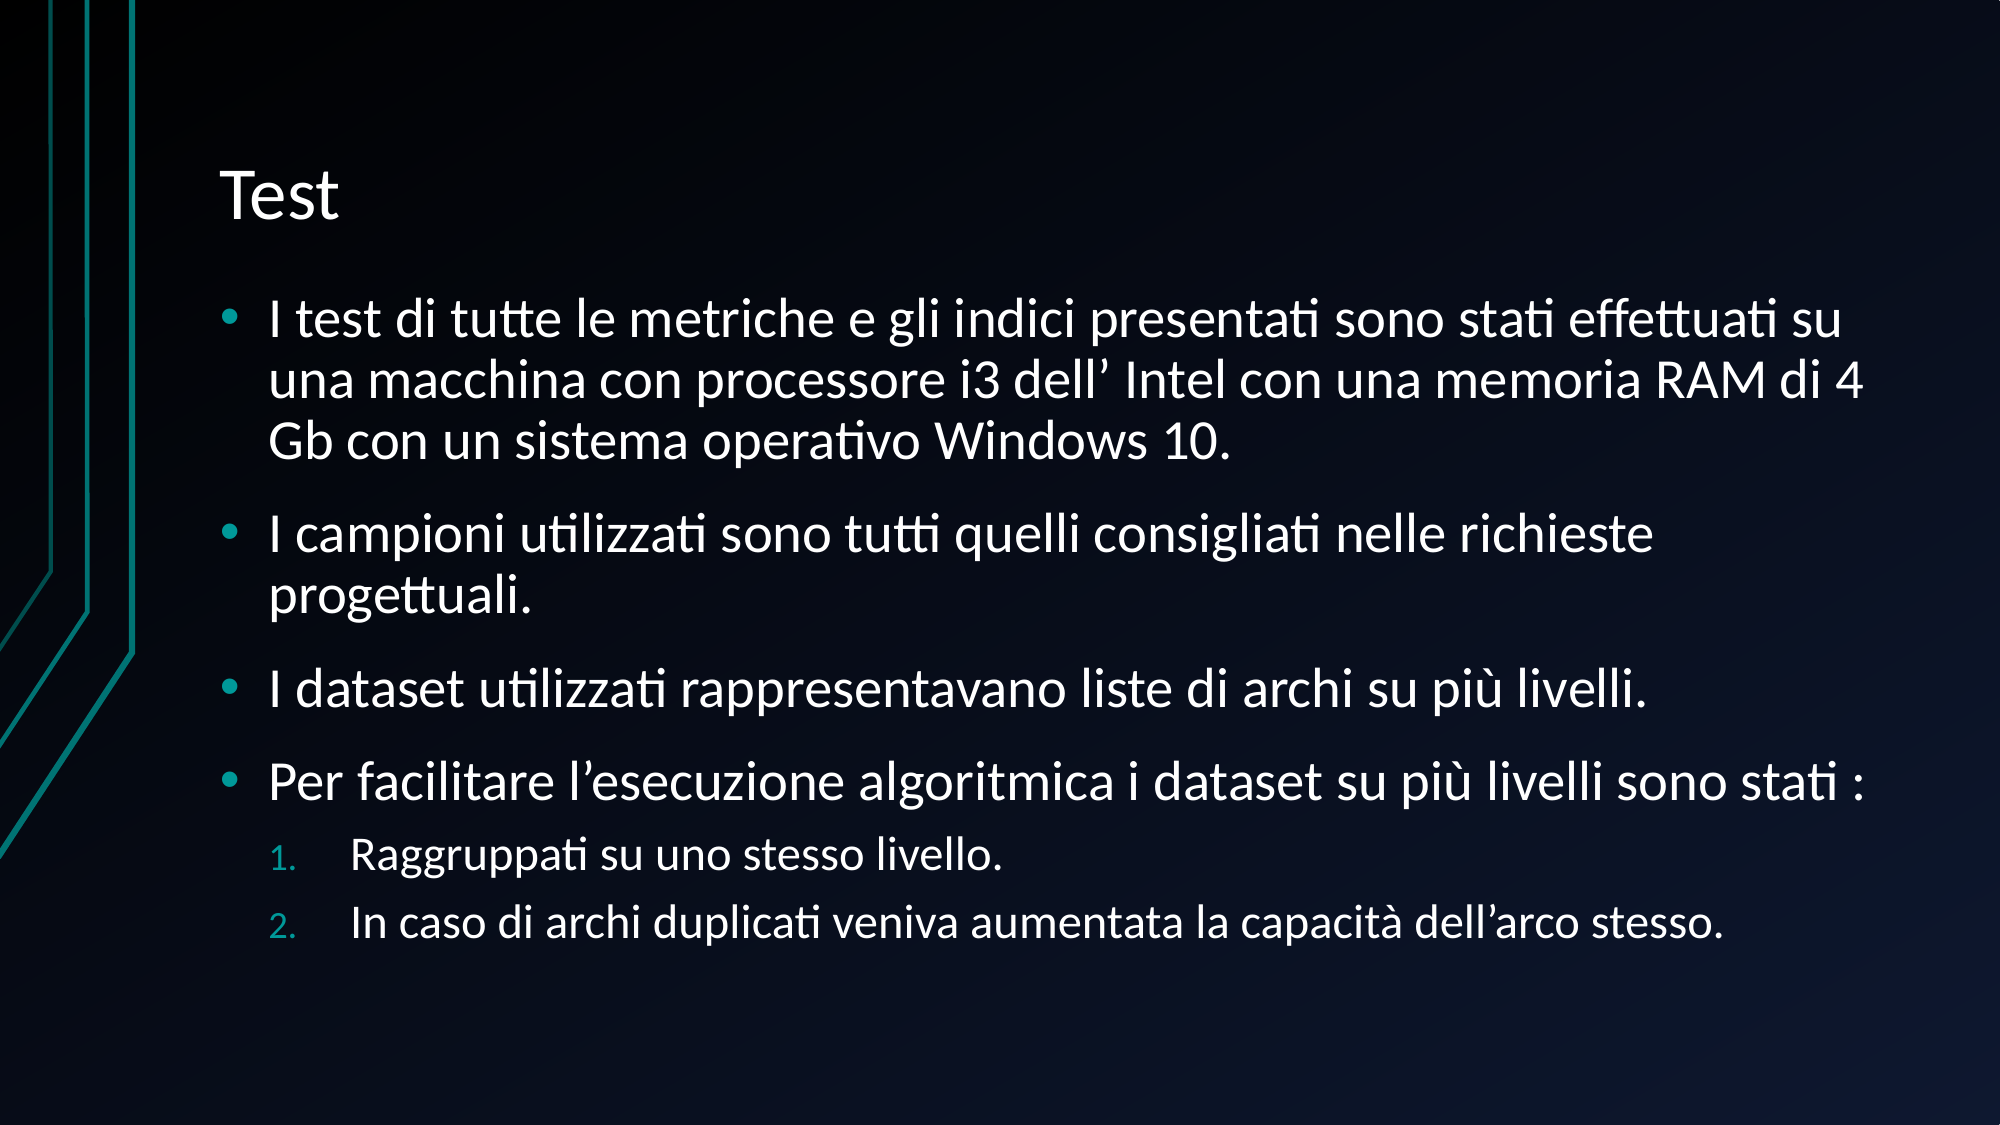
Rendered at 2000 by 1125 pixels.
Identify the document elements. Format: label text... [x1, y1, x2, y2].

title Test [199, 45, 1900, 246]
list I test di tutte le metriche e gli indici presentati sono stati effettuati su una macchina con processore i3 dell’ Intel con una memoria RAM di 4 Gb con un sistema operativo Windows 10. I campioni utilizzati sono tutti quelli consigliati nelle richieste progettuali. I dataset utilizzati rappresentavano liste di archi su più livelli. Per facilitare l’esecuzione algoritmica i dataset su più livelli sono stati : Raggruppati su uno stesso livello. In caso di archi duplicati veniva aumentata la capacità dell’arco stesso. [199, 279, 1900, 1012]
